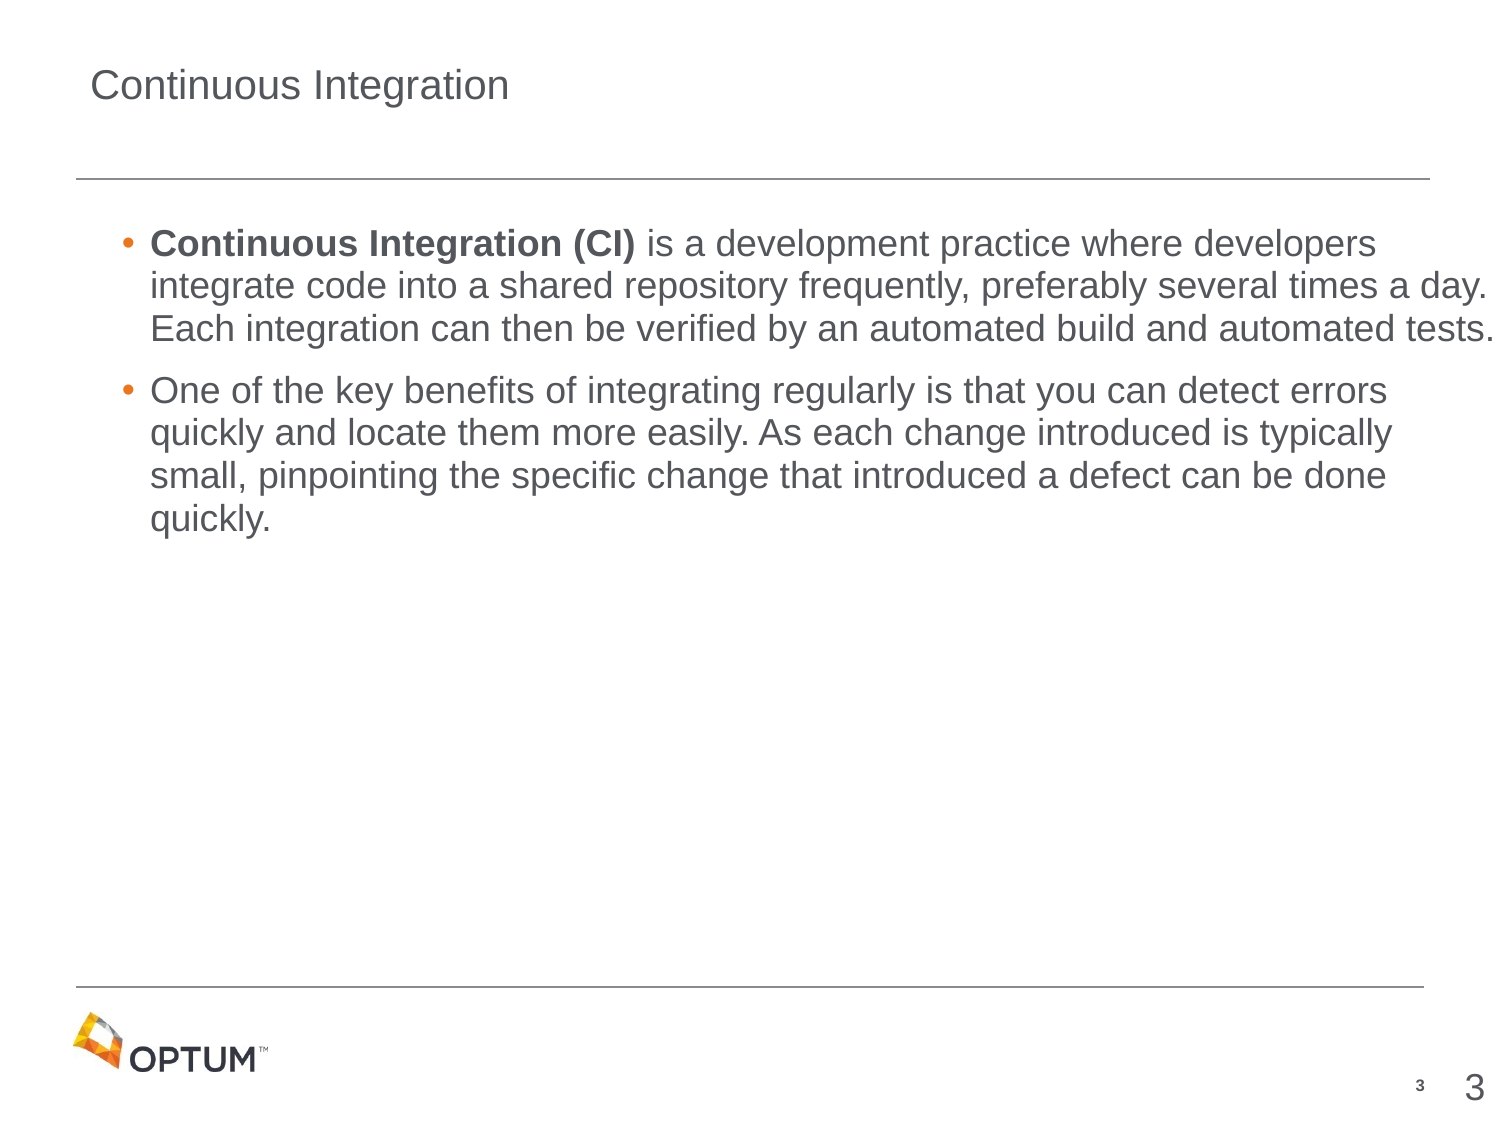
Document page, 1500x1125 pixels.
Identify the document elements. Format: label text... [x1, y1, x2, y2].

list Continuous Integration (CI) is a development practice where developers integrate code into a shared repository frequently, preferably several times a day. Each integration can then be verified by an automated build and automated tests. One of the key benefits of integrating regularly is that you can detect errors quickly and locate them more easily. As each change introduced is typically small, pinpointing the specific change that introduced a defect can be done quickly. [121, 222, 1500, 1009]
title Continuous Integration [75, 45, 1425, 117]
slide_number 3 [1436, 1055, 1500, 1096]
picture [72, 1012, 268, 1072]
